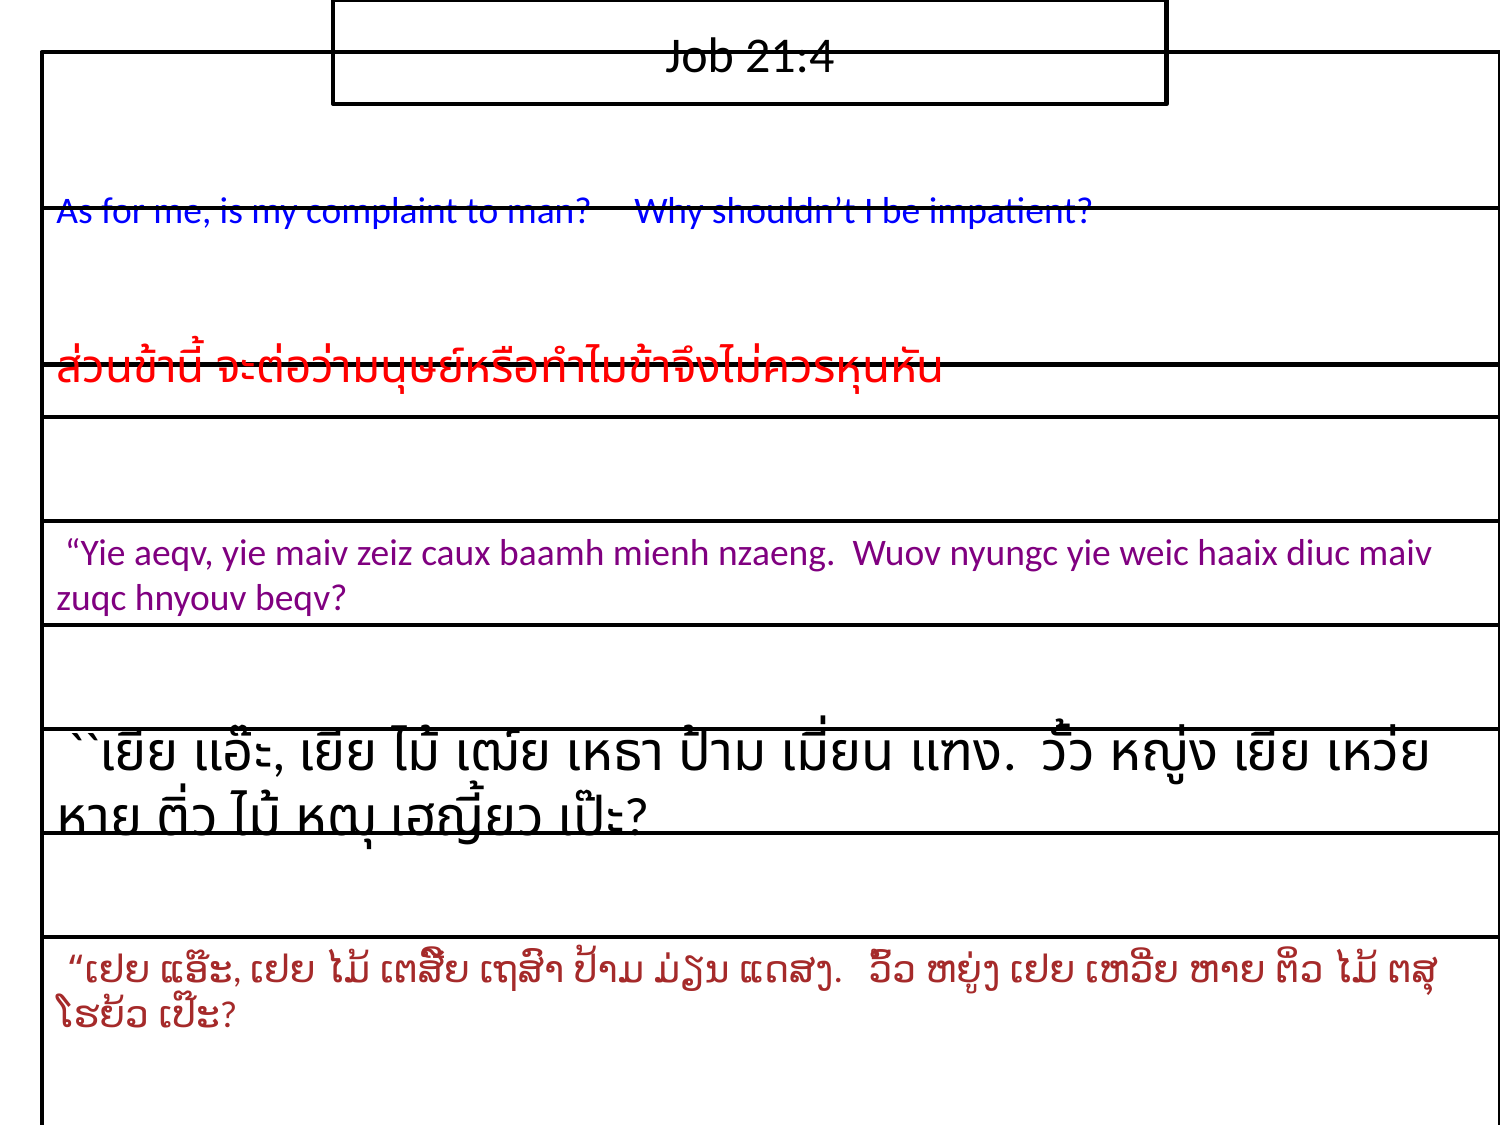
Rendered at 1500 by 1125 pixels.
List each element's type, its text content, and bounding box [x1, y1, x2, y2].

text_box ``เยีย แอ๊ะ, เยีย ไม้ เฒ์ย เหธา ป้าม เมี่ยน แฑง. วั้ว หญู่ง เยีย เหว่ย หาย ติ่ว ไม้ หฒุ เฮญี้ยว เป๊ะ? [40, 623, 1500, 831]
text_box “Yie aeqv, yie maiv zeiz caux baamh mienh nzaeng. Wuov nyungc yie weic haaix diuc maiv zuqc hnyouv beqv? [40, 415, 1500, 623]
text_box As for me, is my complaint to man? Why shouldn’t I be impatient? [40, 50, 1500, 206]
text_box ส่วน​ข้า​นี้ จะ​ต่อ​ว่า​มนุษย์​หรือทำไม​ข้า​จึง​ไม่​ควร​หุนหัน [40, 206, 1500, 415]
text_box Job 21:4 [331, 0, 1169, 50]
text_box “ເຢຍ ແອ໊ະ, ເຢຍ ໄມ້ ເຕສີ໌ຍ ເຖສົາ ປ້າມ ມ່ຽນ ແດສງ. ວົ້ວ ຫຍູ່ງ ເຢຍ ເຫວີ່ຍ ຫາຍ ຕິ່ວ ໄມ້ ຕສຸ ໂຮຍ້ວ ເປ໊ະ? [40, 831, 1500, 1125]
